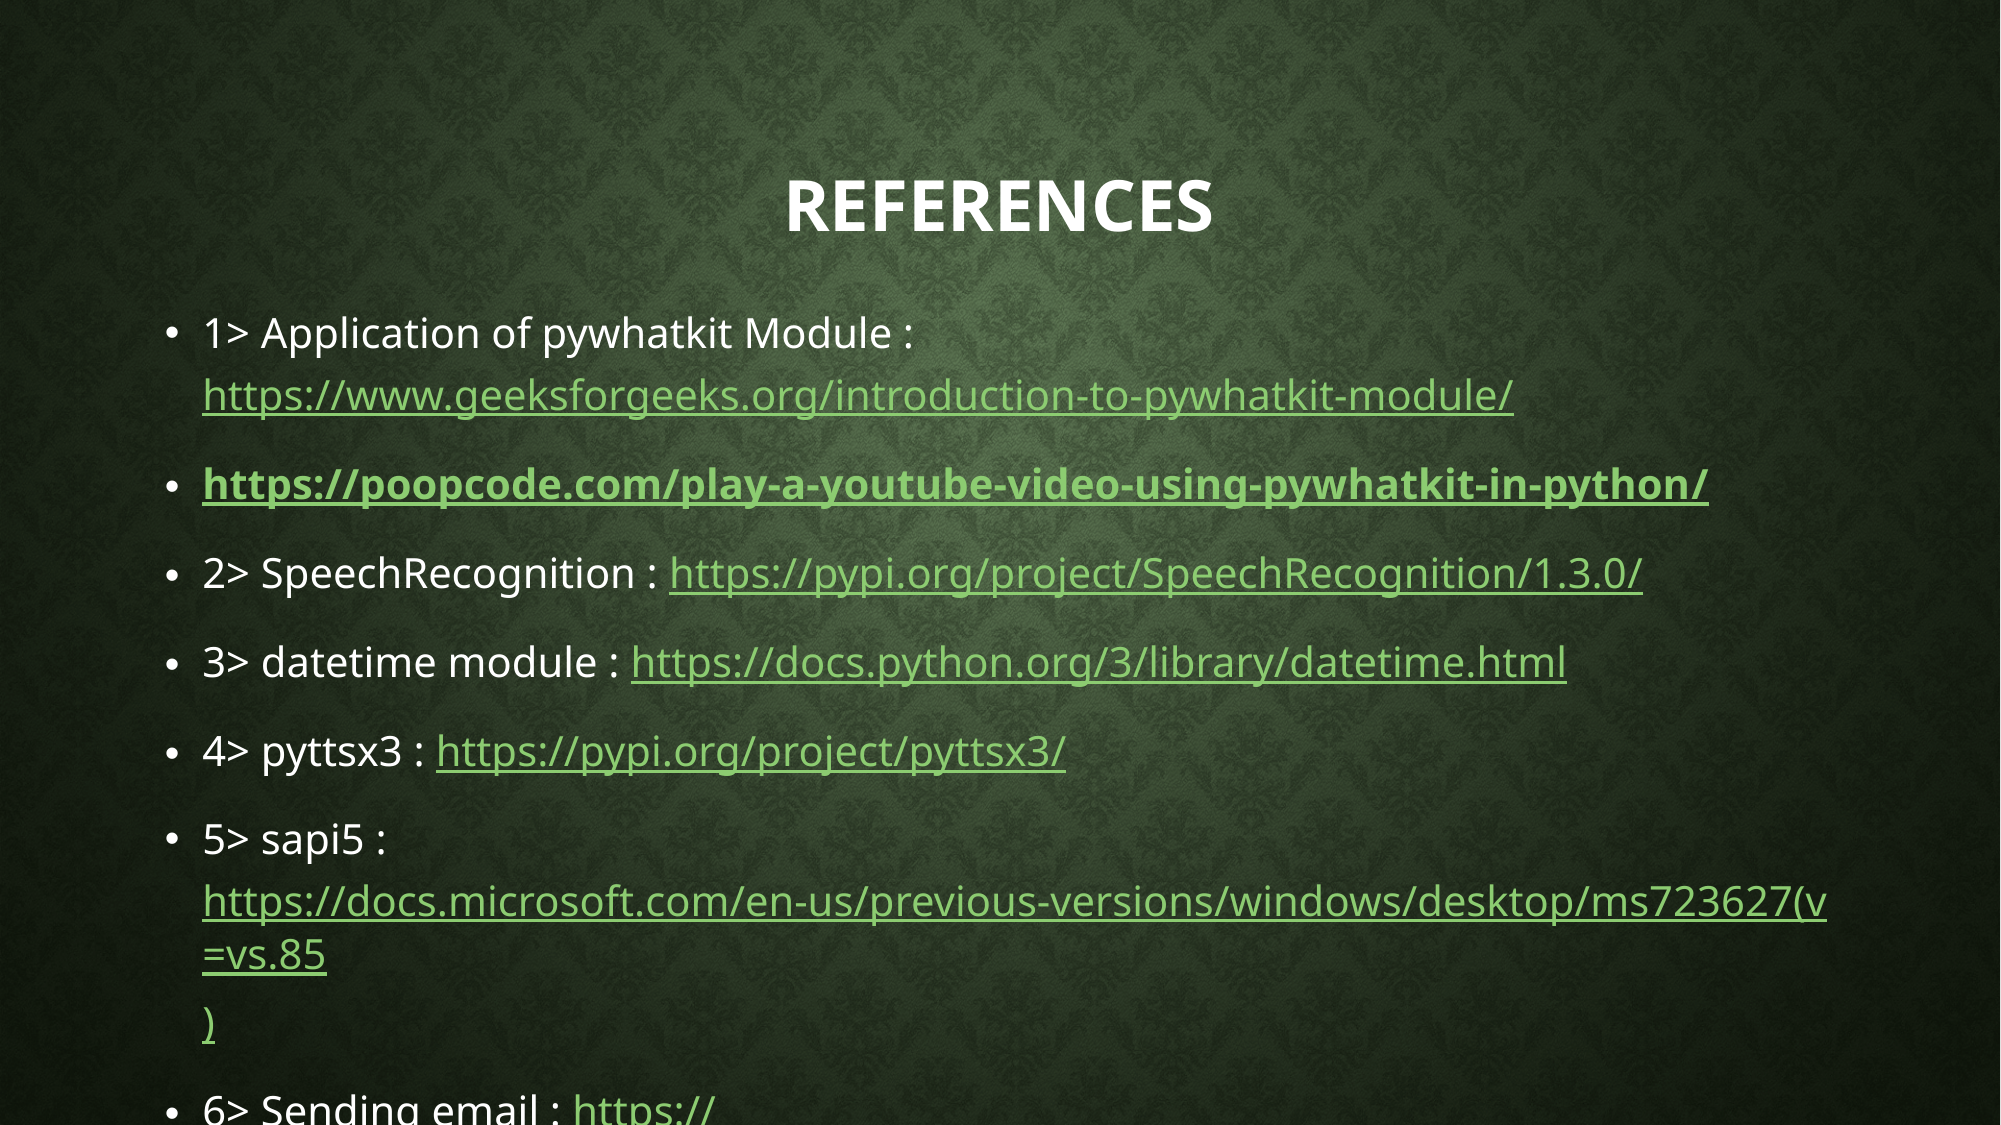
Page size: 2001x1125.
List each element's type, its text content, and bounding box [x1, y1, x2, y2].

list 1> Application of pywhatkit Module : https://www.geeksforgeeks.org/introduction-to-pywhatkit-module/ https://poopcode.com/play-a-youtube-video-using-pywhatkit-in-python/ 2> SpeechRecognition : https://pypi.org/project/SpeechRecognition/1.3.0/ 3> datetime module : https://docs.python.org/3/library/datetime.html 4> pyttsx3 : https://pypi.org/project/pyttsx3/ 5> sapi5 : https://docs.microsoft.com/en-us/previous-versions/windows/desktop/ms723627(v=vs.85) 6> Sending email : https://stackoverflow.com/questions/6270782/how-to-send-an-email-with-python [149, 289, 1849, 1035]
title References [149, 99, 1849, 289]
